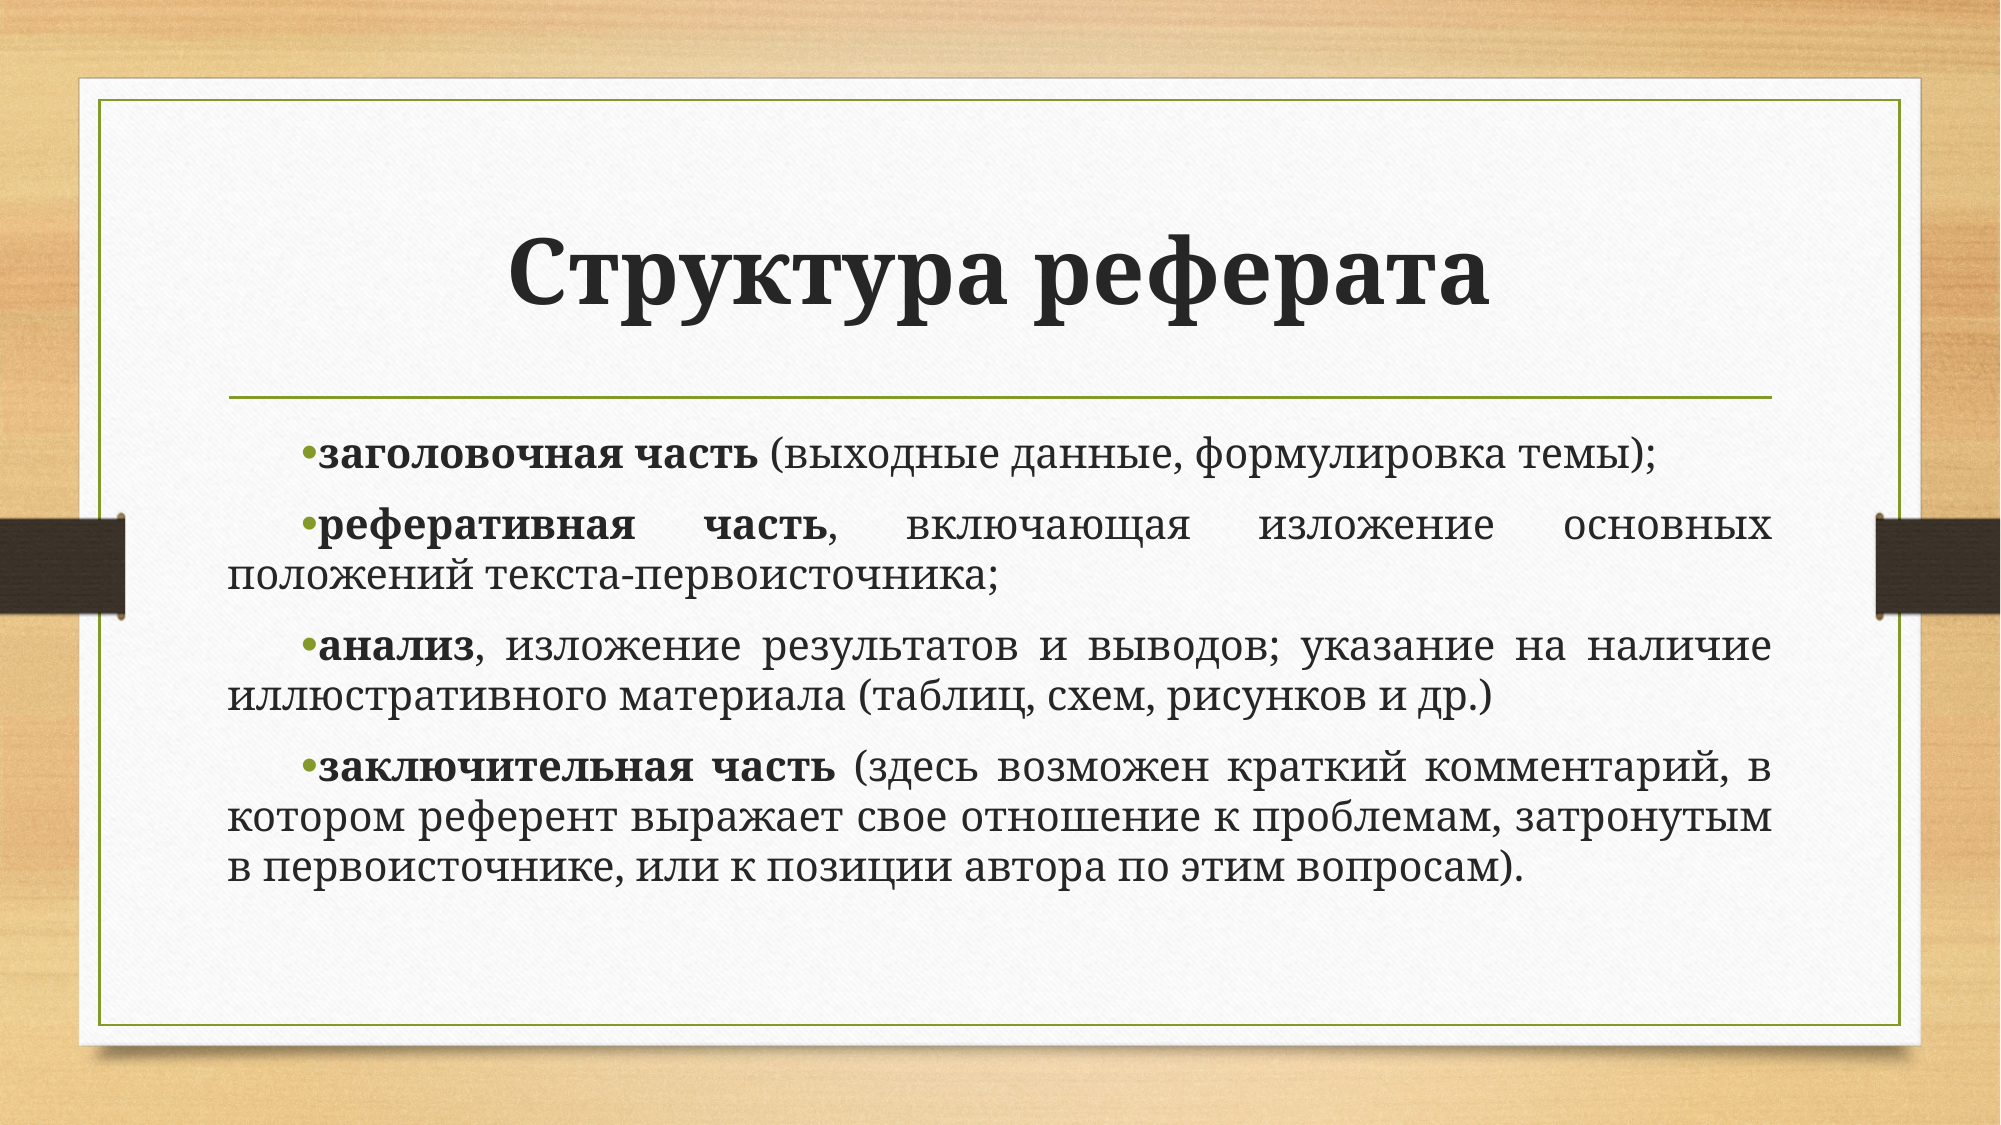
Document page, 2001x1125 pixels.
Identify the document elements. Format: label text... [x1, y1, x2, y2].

picture [0, 0, 2001, 1125]
list заголовочная часть (выходные данные, формулировка темы); реферативная часть, включающая изложение основных положений текста-первоисточника; анализ, изложение результатов и выводов; указание на наличие иллюстративного материала (таблиц, схем, рисунков и др.) заключительная часть (здесь возможен краткий комментарий, в котором референт выражает свое отношение к проблемам, затронутым в первоисточнике, или к позиции автора по этим вопросам). [212, 419, 1788, 964]
title Структура реферата [212, 161, 1788, 375]
